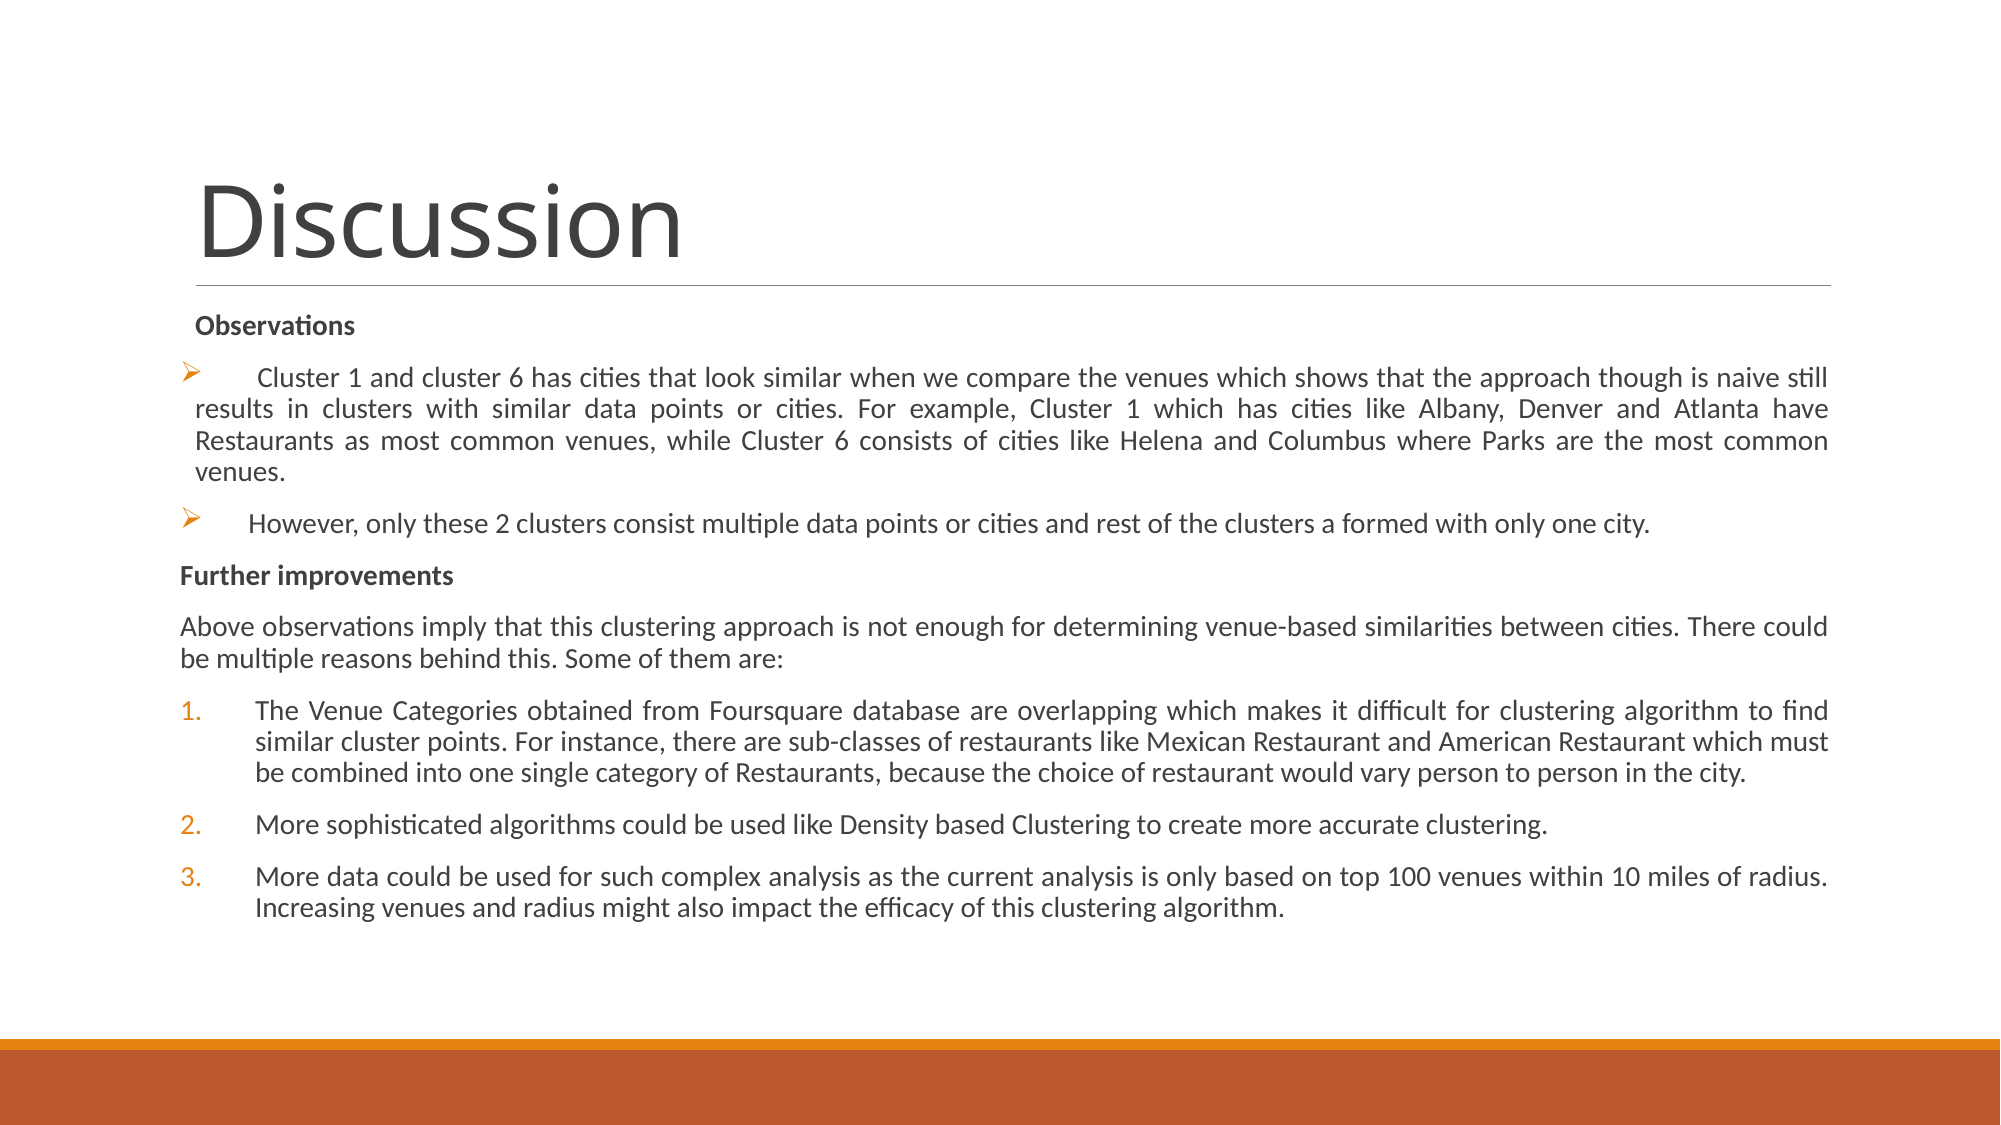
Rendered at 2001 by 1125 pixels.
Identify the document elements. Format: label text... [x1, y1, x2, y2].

list Observations Cluster 1 and cluster 6 has cities that look similar when we compare the venues which shows that the approach though is naive still results in clusters with similar data points or cities. For example, Cluster 1 which has cities like Albany, Denver and Atlanta have Restaurants as most common venues, while Cluster 6 consists of cities like Helena and Columbus where Parks are the most common venues. However, only these 2 clusters consist multiple data points or cities and rest of the clusters a formed with only one city. Further improvements Above observations imply that this clustering approach is not enough for determining venue-based similarities between cities. There could be multiple reasons behind this. Some of them are: The Venue Categories obtained from Foursquare database are overlapping which makes it difficult for clustering algorithm to find similar cluster points. For instance, there are sub-classes of restaurants like Mexican Restaurant and American Restaurant which must be combined into one single category of Restaurants, because the choice of restaurant would vary person to person in the city. More sophisticated algorithms could be used like Density based Clustering to create more accurate clustering. More data could be used for such complex analysis as the current analysis is only based on top 100 venues within 10 miles of radius. Increasing venues and radius might also impact the efficacy of this clustering algorithm. [180, 302, 1830, 963]
title Discussion [180, 47, 1830, 285]
